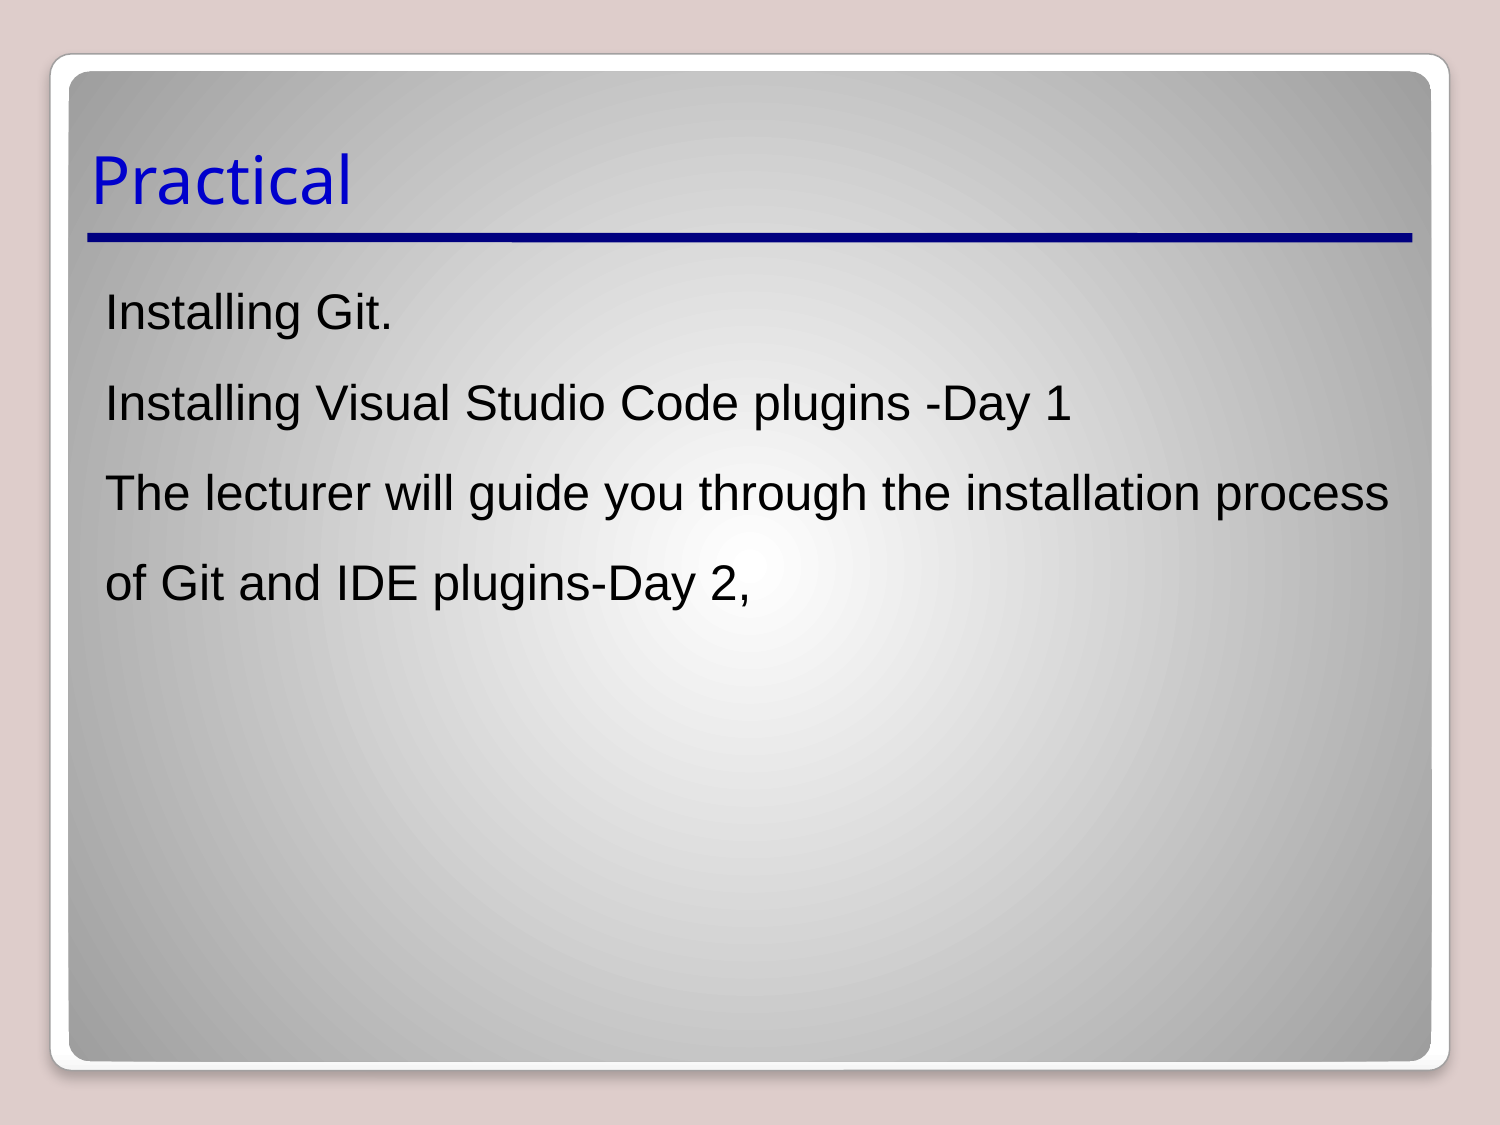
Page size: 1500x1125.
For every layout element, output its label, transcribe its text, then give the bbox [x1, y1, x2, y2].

text_box Installing Git. Installing Visual Studio Code plugins -Day 1 The lecturer will guide you through the installation process of Git and IDE plugins-Day 2, [89, 242, 1440, 1033]
title Practical [75, 75, 1425, 225]
text_box [74, 237, 1425, 1063]
